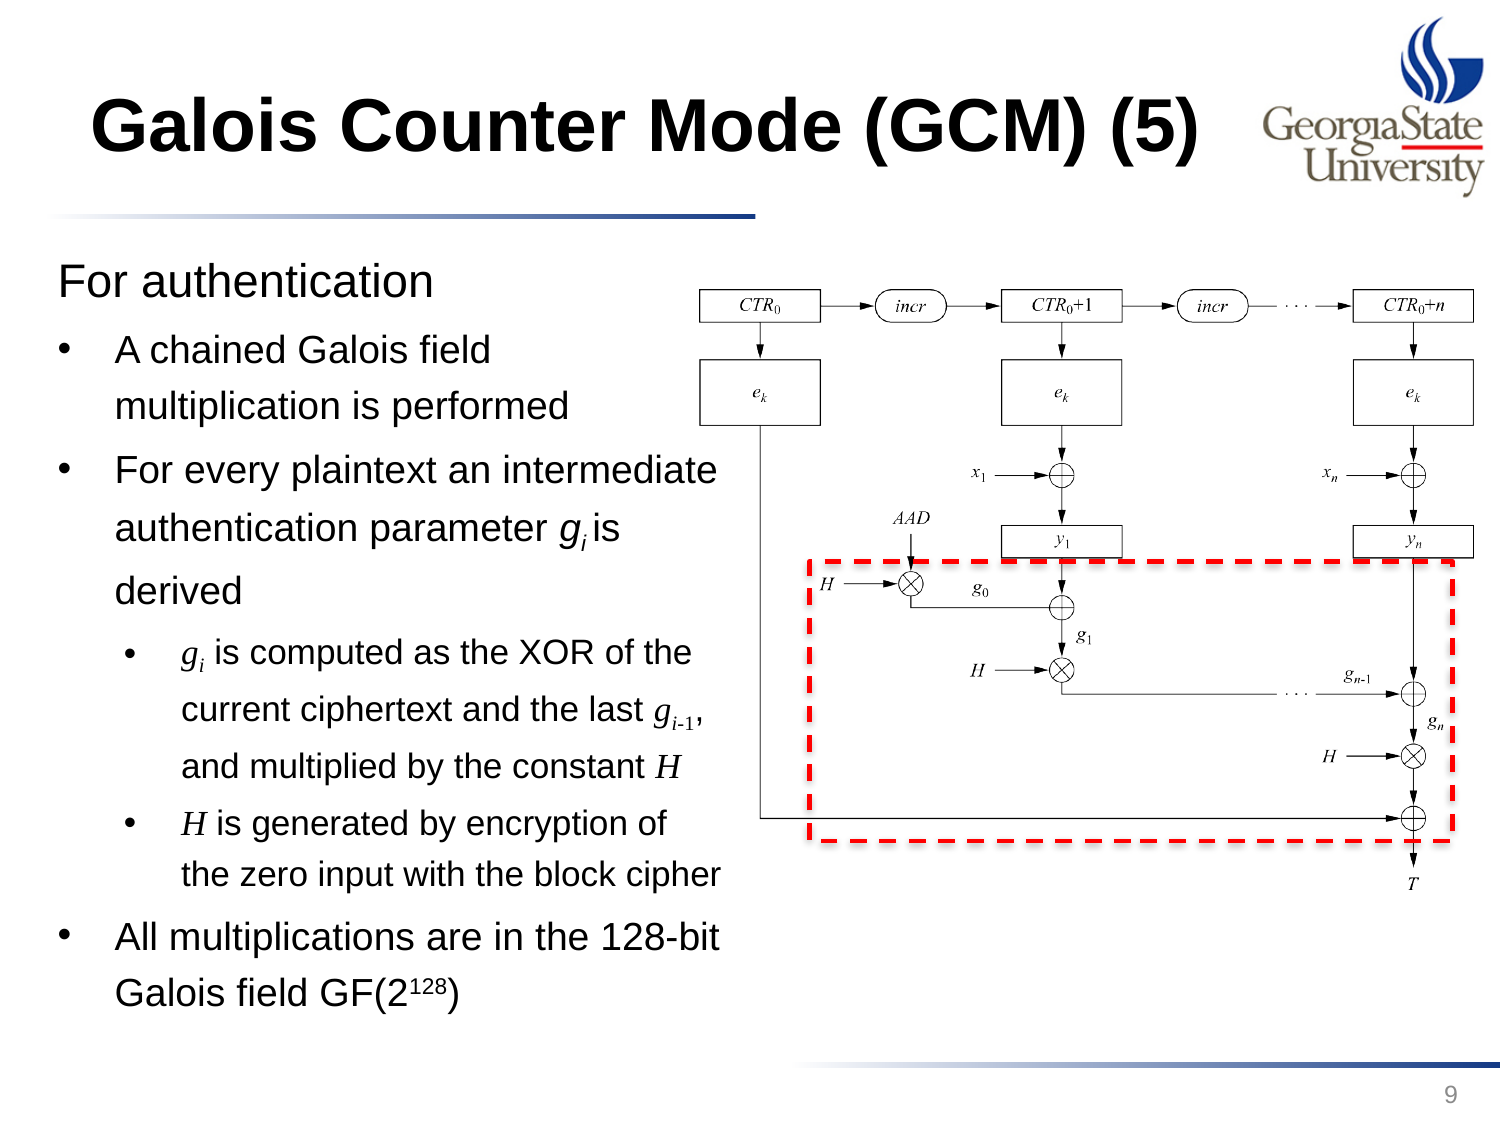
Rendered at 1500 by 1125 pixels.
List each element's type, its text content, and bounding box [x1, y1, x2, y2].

list For authentication A chained Galois field multiplication is performed For every plaintext an intermediate authentication parameter gi is derived gi is computed as the XOR of the current ciphertext and the last gi-1, and multiplied by the constant H H is generated by encryption of the zero input with the block cipher All multiplications are in the 128-bit Galois field GF(2128) [42, 231, 741, 1068]
title Galois Counter Mode (GCM) (5) [75, 27, 1234, 215]
picture [1247, 0, 1500, 216]
picture [699, 289, 1474, 890]
slide_number 9 [1123, 1064, 1474, 1124]
